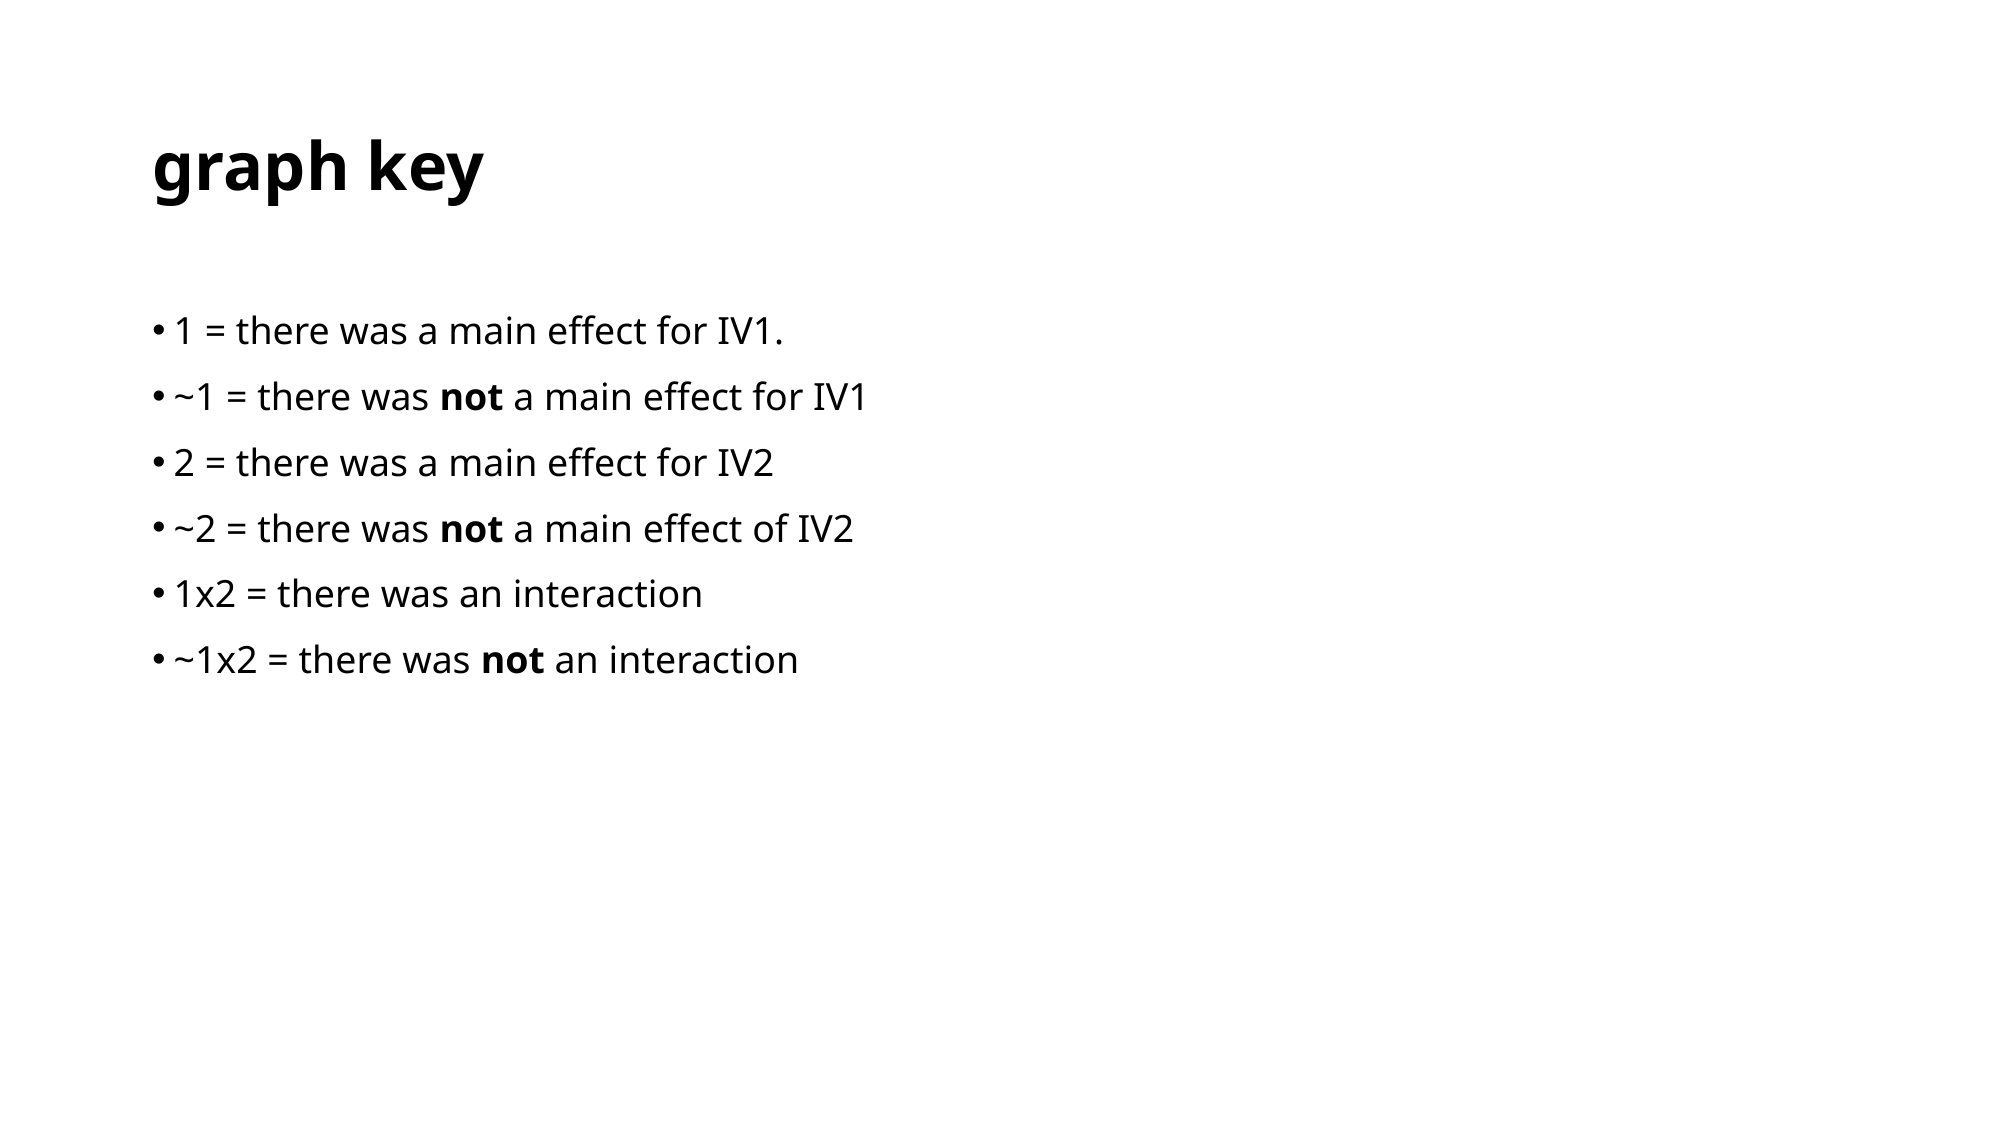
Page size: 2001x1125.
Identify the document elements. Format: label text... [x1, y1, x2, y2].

list 1 = there was a main effect for IV1. ~1 = there was not a main effect for IV1 2 = there was a main effect for IV2 ~2 = there was not a main effect of IV2 1x2 = there was an interaction ~1x2 = there was not an interaction [137, 299, 1863, 1014]
title graph key [137, 59, 1779, 278]
